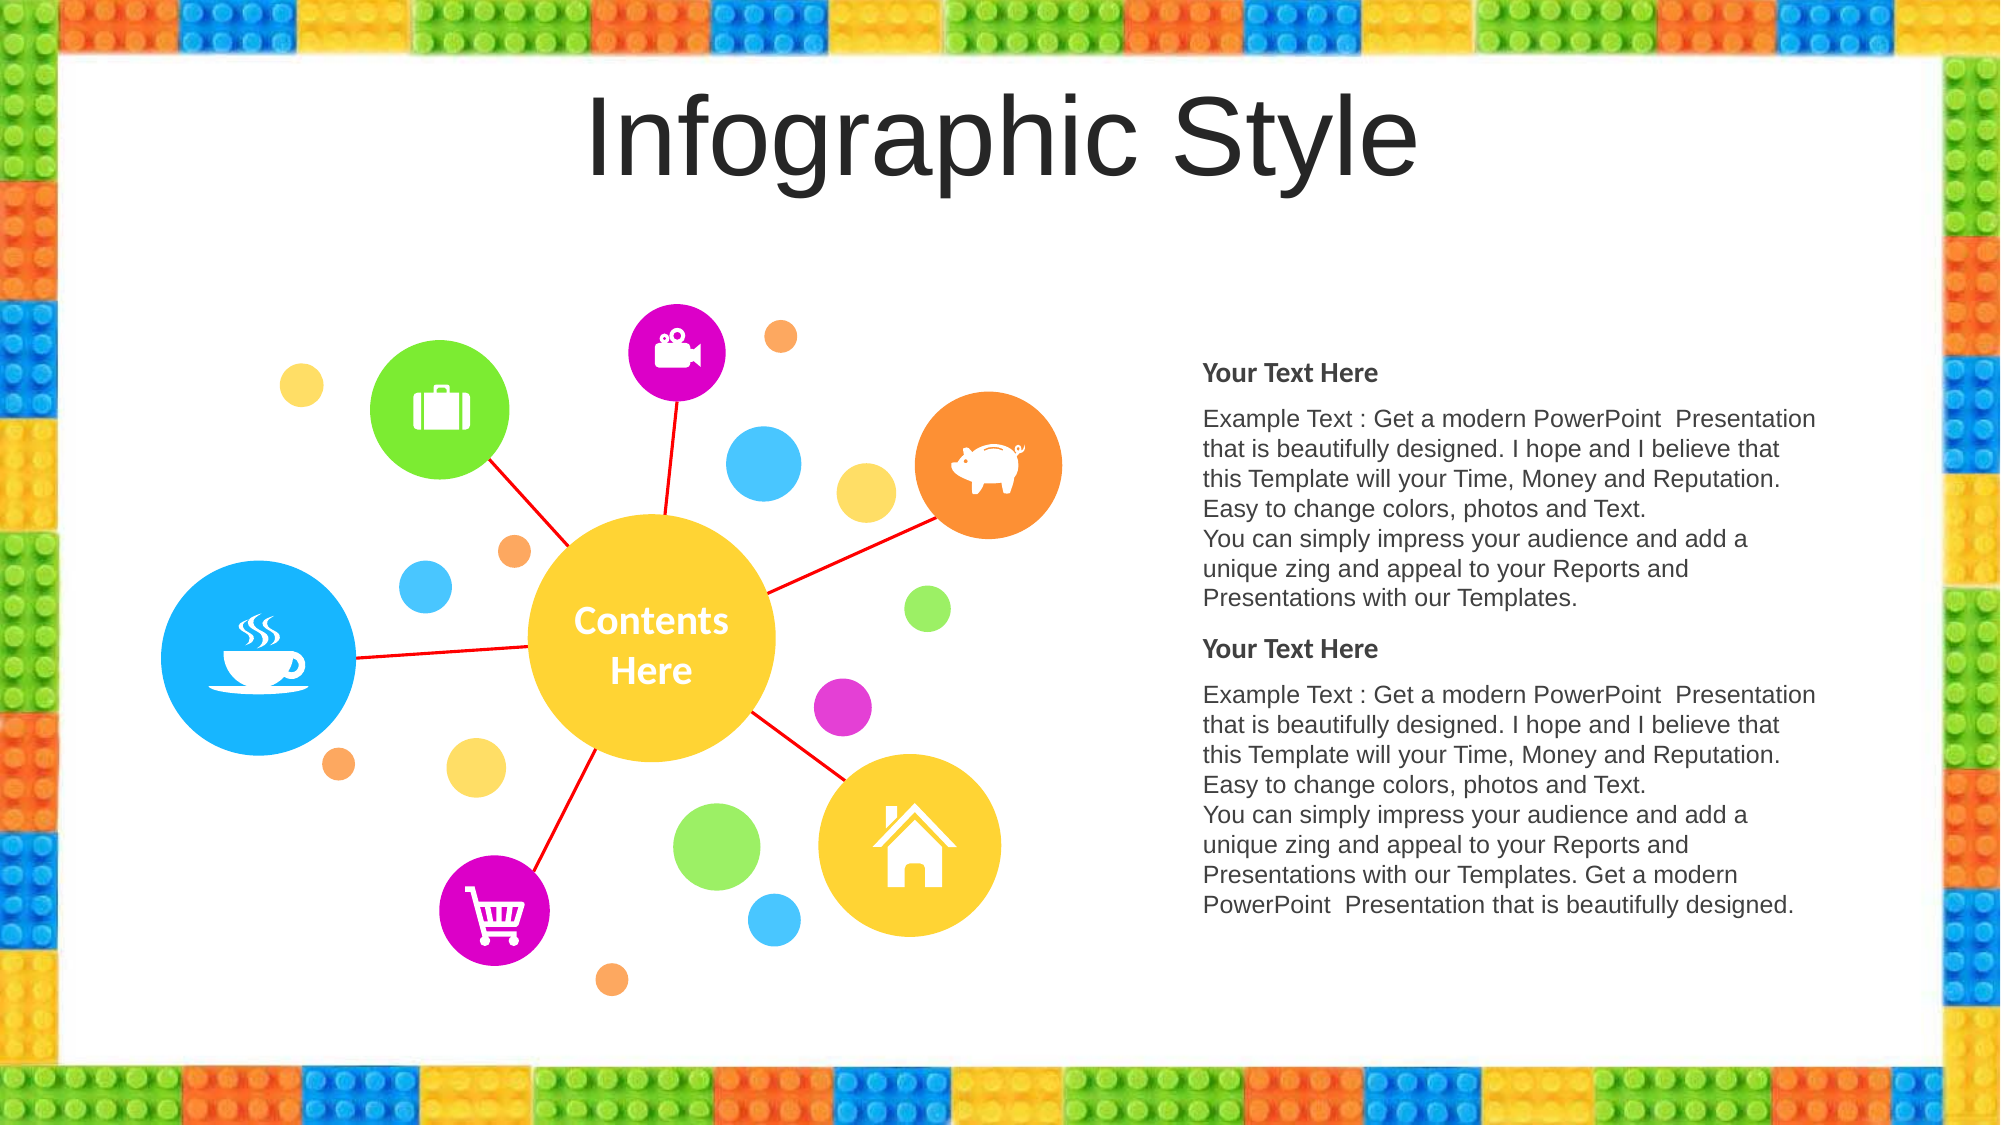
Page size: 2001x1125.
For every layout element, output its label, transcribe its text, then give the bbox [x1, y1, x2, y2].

text_box Your Text Here [1188, 622, 1839, 671]
text_box Example Text : Get a modern PowerPoint Presentation that is beautifully designed. I hope and I believe that this Template will your Time, Money and Reputation. Easy to change colors, photos and Text. You can simply impress your audience and add a unique zing and appeal to your Reports and Presentations with our Templates. Get a modern PowerPoint Presentation that is beautifully designed. [1188, 671, 1839, 926]
list Infographic Style [53, 76, 1952, 195]
text_box Example Text : Get a modern PowerPoint Presentation that is beautifully designed. I hope and I believe that this Template will your Time, Money and Reputation. Easy to change colors, photos and Text. You can simply impress your audience and add a unique zing and appeal to your Reports and Presentations with our Templates. [1188, 394, 1839, 620]
text_box Your Text Here [1188, 345, 1839, 394]
picture [0, 0, 2001, 1125]
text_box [160, 304, 1063, 996]
